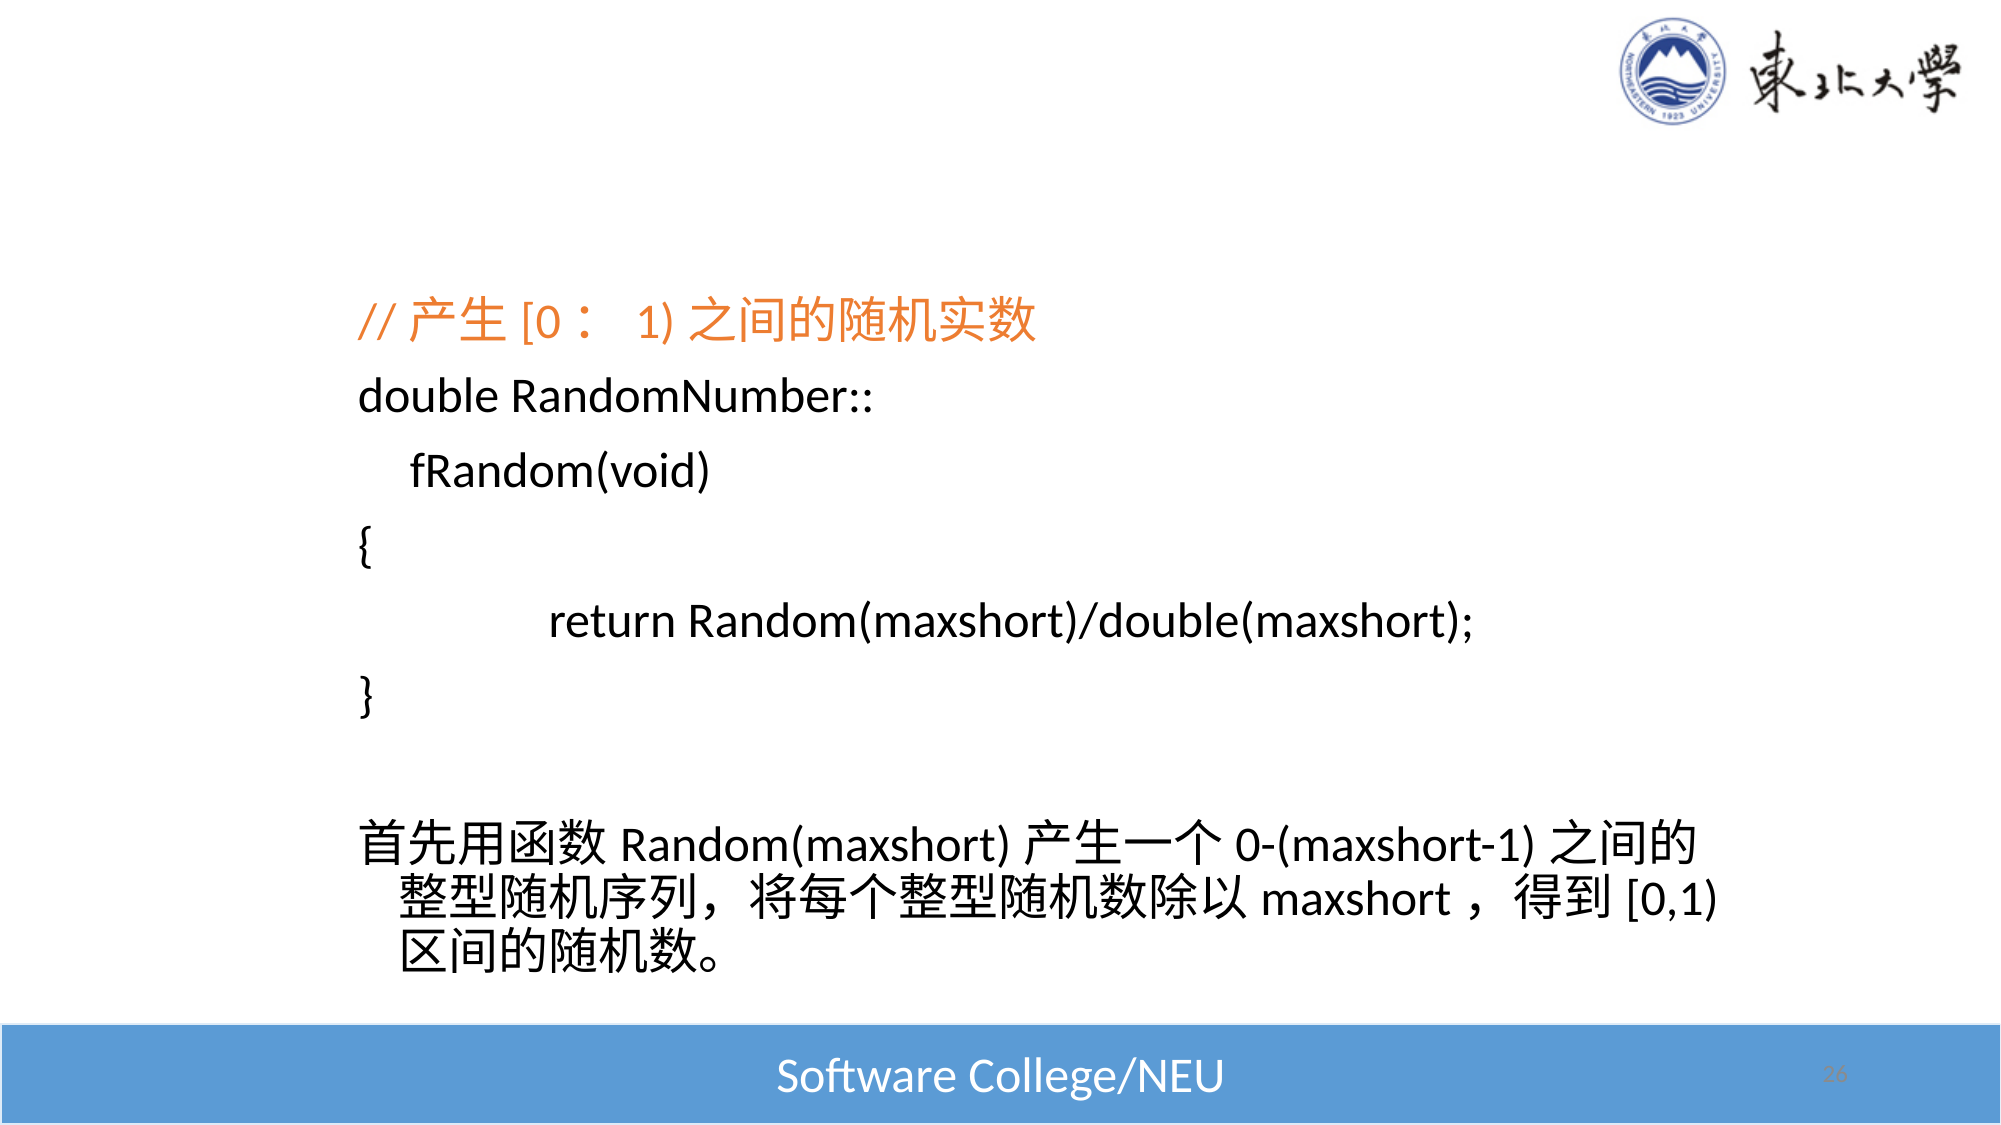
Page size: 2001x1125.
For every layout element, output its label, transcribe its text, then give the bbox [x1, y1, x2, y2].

slide_number [1412, 1042, 1863, 1103]
list //产生[0：1)之间的随机实数 double RandomNumber:: fRandom(void) { return Random(maxshort)/double(maxshort); } 首先用函数Random(maxshort)产生一个0-(maxshort-1)之间的整型随机序列，将每个整型随机数除以maxshort，得到[0,1)区间的随机数。 [342, 287, 1750, 1083]
picture [1605, 4, 1987, 135]
